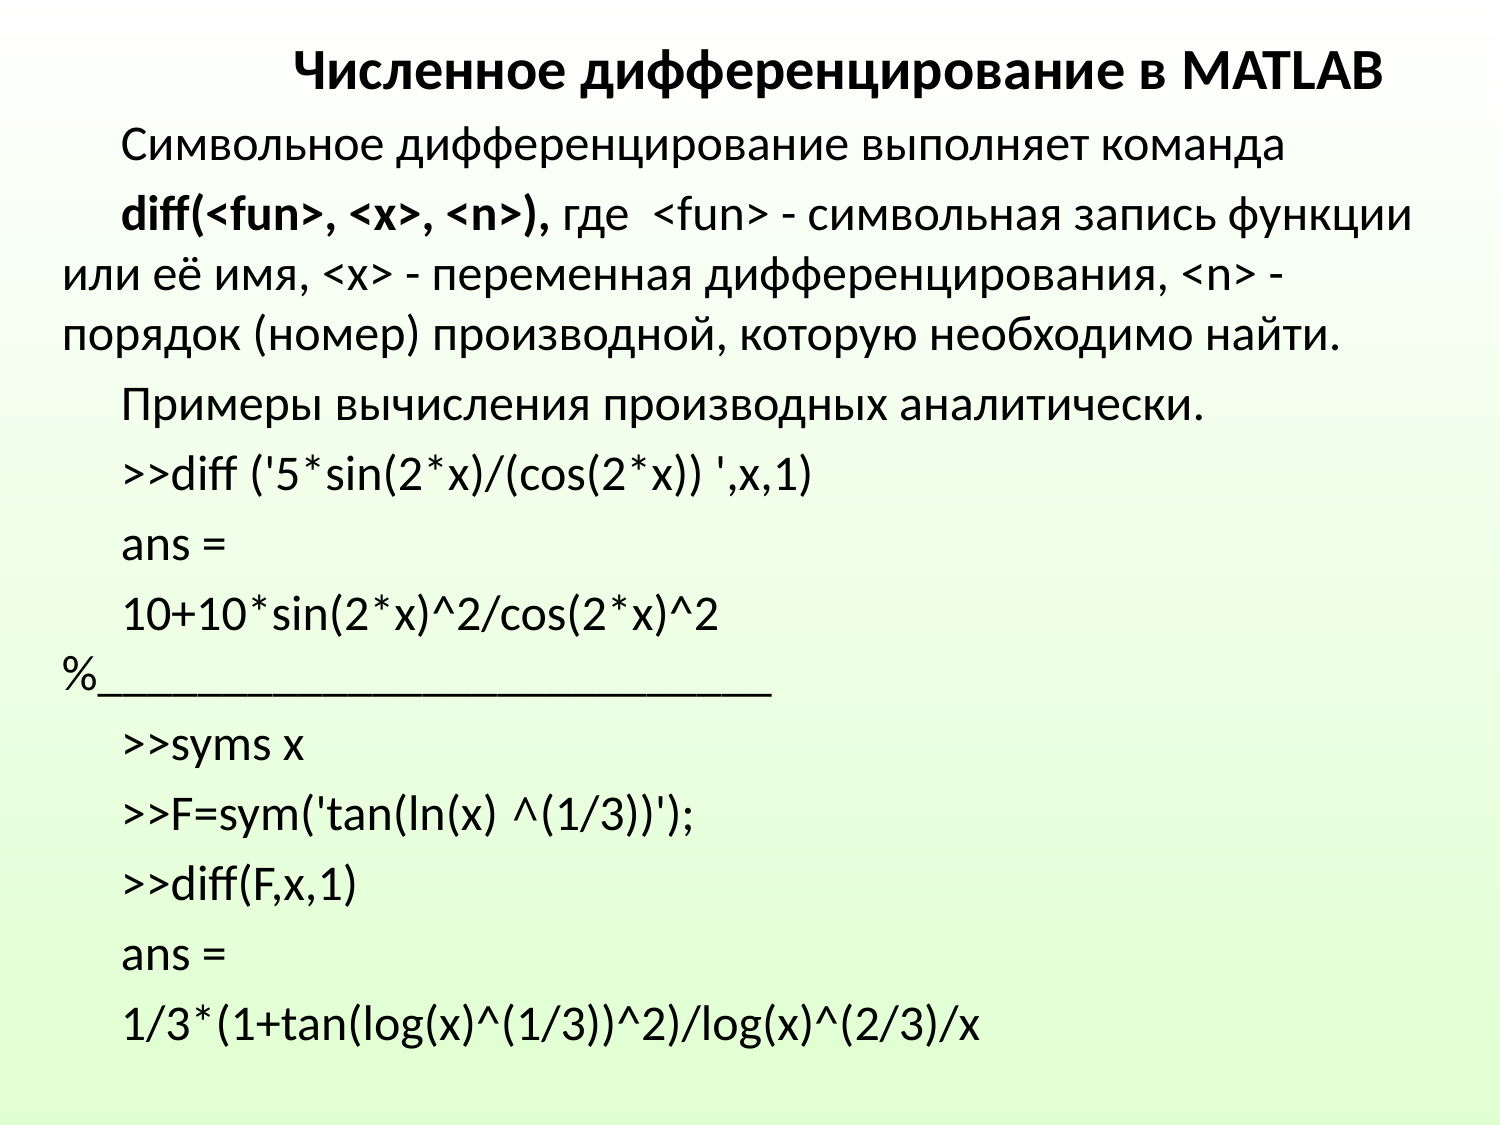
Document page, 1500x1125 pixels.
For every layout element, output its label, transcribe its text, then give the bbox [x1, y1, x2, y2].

list Численное дифференцирование в MATLAB Символьное дифференцирование выполняет команда diff(<fun>, <x>, <n>), где <fun> - символьная запись функции или её имя, <x> - переменная дифференцирования, <n> - порядок (номер) производной, которую необходимо найти. Примеры вычисления производных аналитически. >>diff ('5*sin(2*x)/(cos(2*x)) ',x,1) ans = 10+10*sin(2*x)^2/cos(2*x)^2 %___________________________ >>syms x >>F=sym('tan(ln(x) ^(1/3))'); >>diff(F,x,1) ans = 1/3*(1+tan(log(x)^(1/3))^2)/log(x)^(2/3)/x [46, 23, 1454, 1102]
